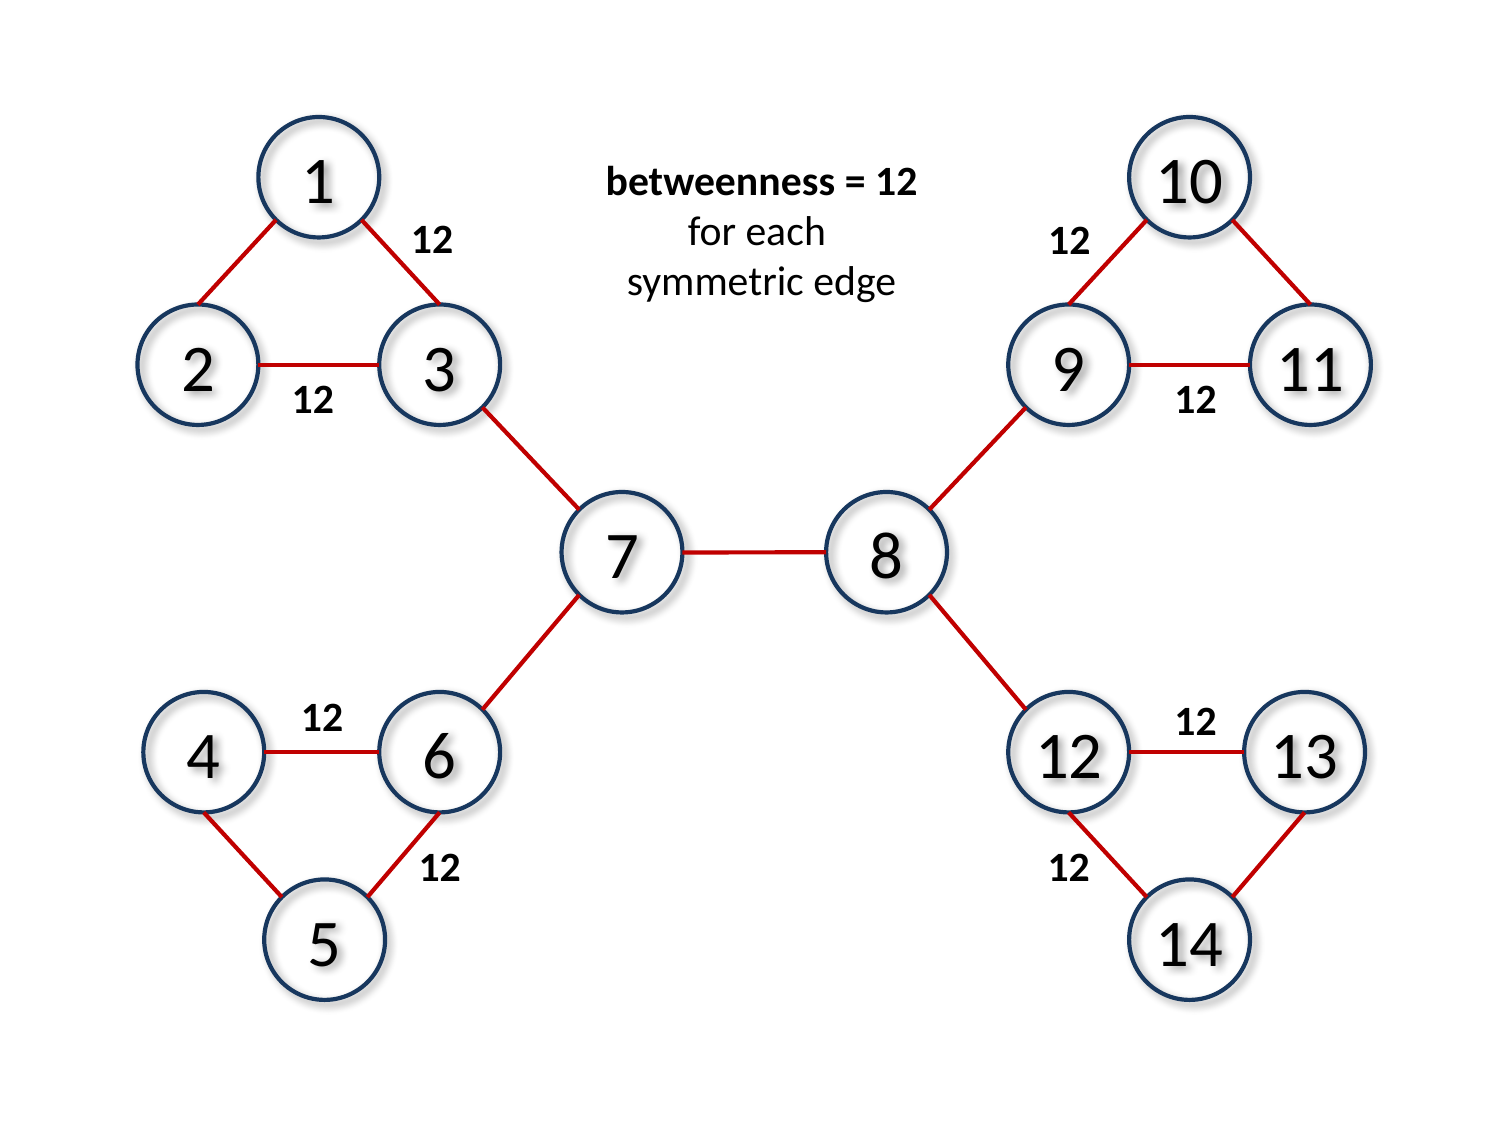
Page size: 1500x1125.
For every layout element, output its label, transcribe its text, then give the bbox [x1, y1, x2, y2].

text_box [929, 594, 1027, 710]
text_box 12 [1146, 686, 1245, 751]
text_box 12 [383, 204, 481, 270]
text_box 12 [1006, 689, 1132, 815]
text_box 1 [256, 114, 382, 240]
text_box 4 [141, 689, 267, 815]
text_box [197, 219, 277, 305]
text_box 6 [377, 689, 503, 815]
text_box 11 [1247, 302, 1374, 428]
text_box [929, 407, 1027, 510]
text_box 12 [445, 832, 489, 898]
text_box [1232, 812, 1305, 898]
text_box 5 [262, 877, 388, 1003]
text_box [367, 812, 440, 898]
text_box 12 [1020, 205, 1118, 271]
text_box 12 [273, 682, 371, 748]
text_box 12 [1020, 832, 1063, 898]
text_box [482, 407, 580, 510]
text_box 3 [377, 302, 503, 428]
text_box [482, 594, 580, 710]
text_box 10 [1127, 114, 1253, 240]
text_box 8 [824, 489, 950, 615]
text_box 12 [264, 372, 362, 430]
text_box 12 [1146, 372, 1245, 430]
text_box 9 [1006, 302, 1132, 428]
text_box 13 [1242, 689, 1368, 815]
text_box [361, 219, 440, 305]
text_box betweenness = 12 for each symmetric edge [545, 146, 978, 311]
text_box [1068, 219, 1147, 305]
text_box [1068, 812, 1147, 898]
text_box 7 [559, 489, 685, 615]
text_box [203, 812, 283, 898]
text_box 14 [1127, 877, 1253, 1003]
text_box 2 [135, 302, 261, 428]
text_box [1232, 219, 1311, 305]
